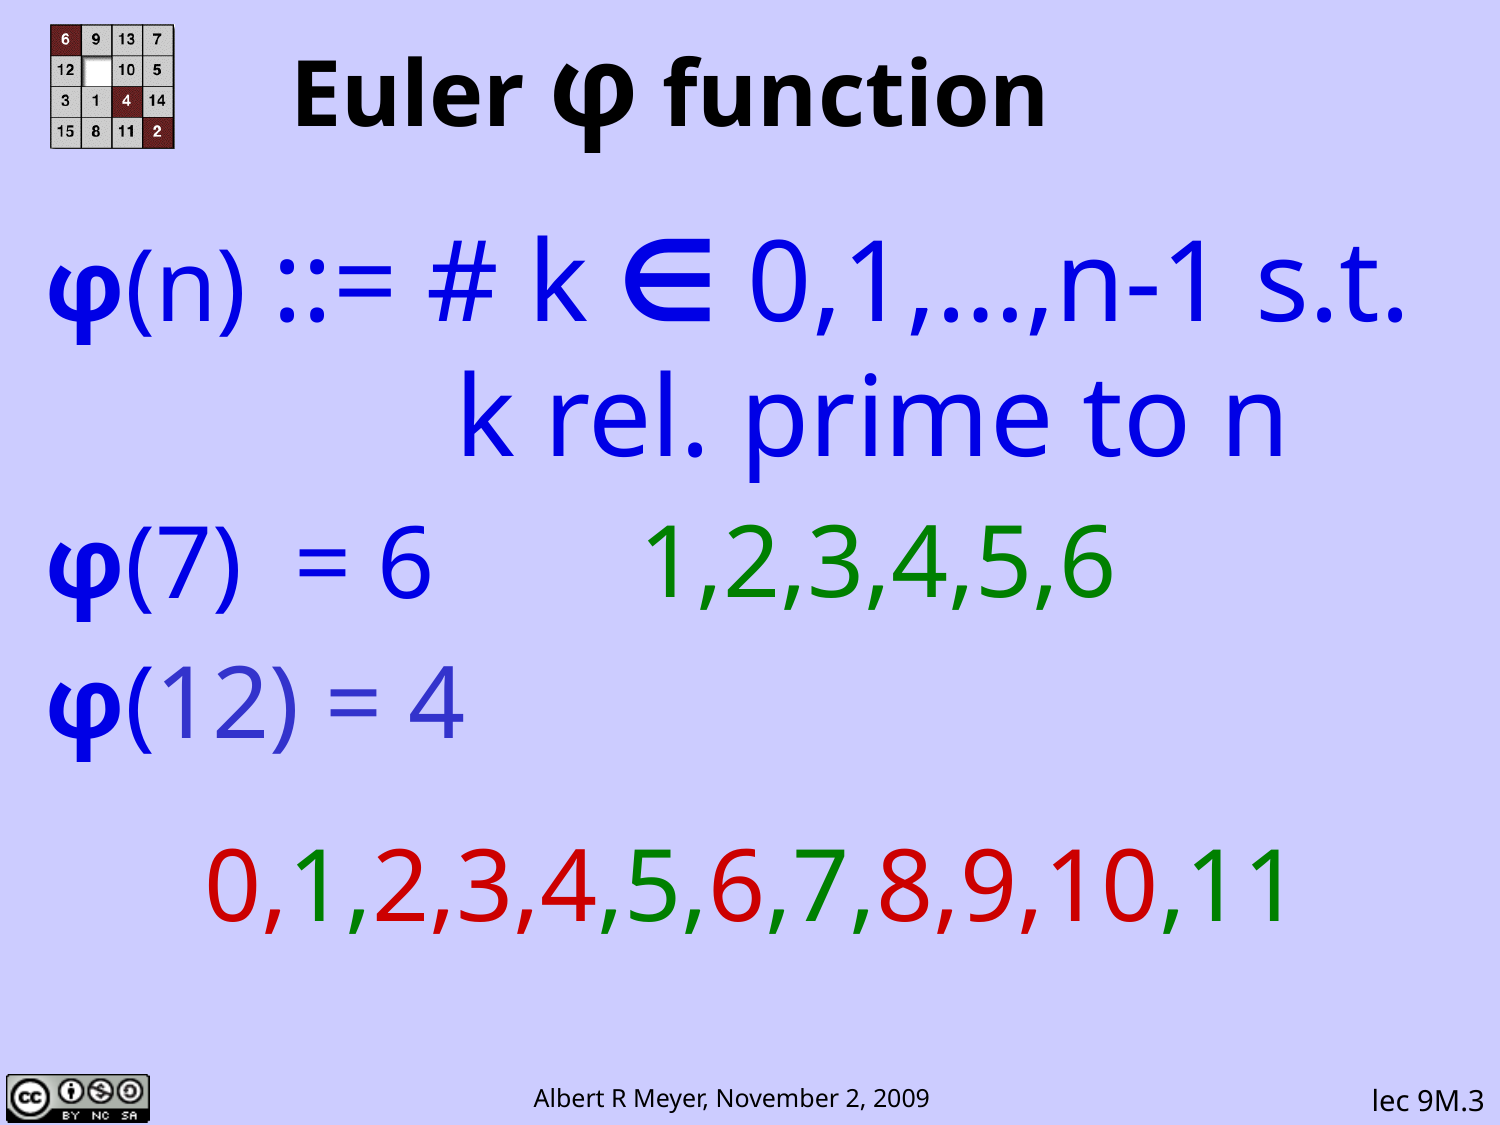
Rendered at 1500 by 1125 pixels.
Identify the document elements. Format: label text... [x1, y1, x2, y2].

picture [6, 1074, 150, 1123]
slide_number lec 9M.3 [1062, 1074, 1500, 1125]
list φ(n) ::= # k ∈ 0,1,…,n-1 s.t. k rel. prime to n φ(7) = 6 φ(12) = 4 [30, 201, 1472, 804]
text_box 0,1,2,3,4,5,6,7,8,9,10,11 [189, 813, 1316, 949]
text_box 1,2,3,4,5,6 [625, 490, 1132, 625]
title Euler φ function [274, 0, 1226, 163]
picture [50, 24, 175, 149]
